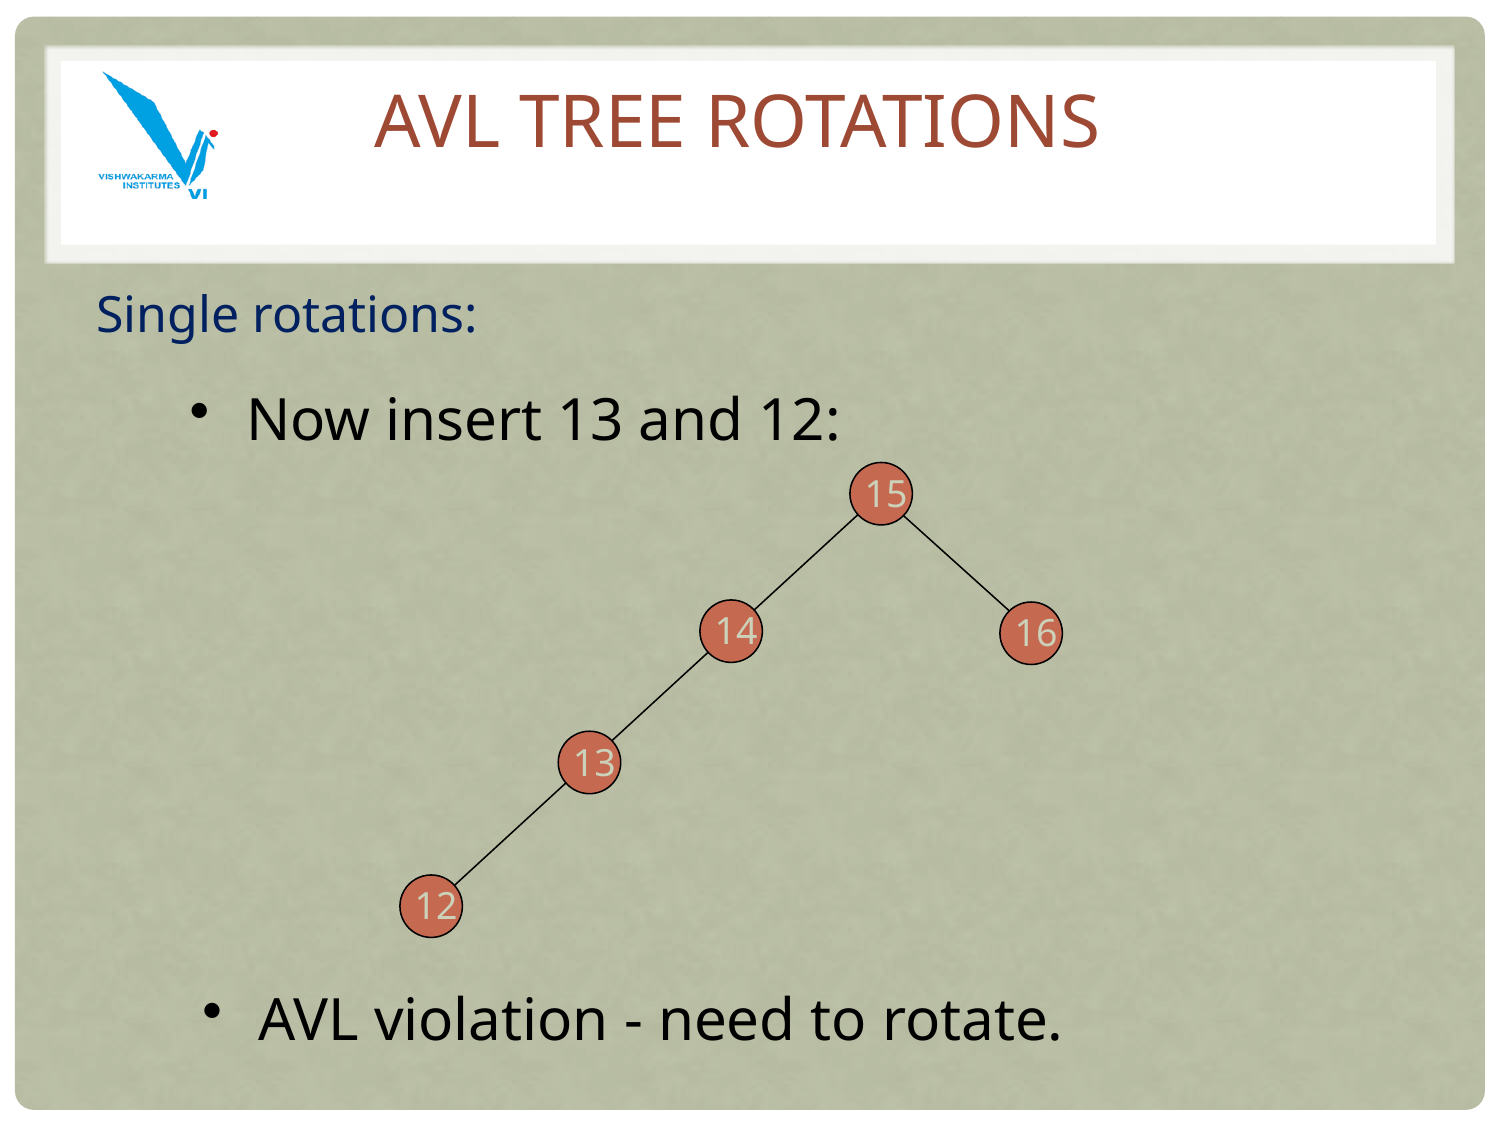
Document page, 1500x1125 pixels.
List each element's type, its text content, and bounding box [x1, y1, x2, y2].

text_box 16 [999, 602, 1075, 662]
text_box 14 [699, 599, 775, 660]
text_box AVL violation - need to rotate. [187, 975, 1213, 1075]
text_box 13 [558, 731, 634, 791]
text_box Now insert 13 and 12: [174, 375, 1000, 475]
picture [98, 70, 226, 206]
title AVL Tree Rotations [99, 24, 1375, 213]
list Single rotations: [62, 275, 1463, 375]
text_box 15 [849, 475, 925, 523]
text_box 12 [399, 874, 475, 935]
